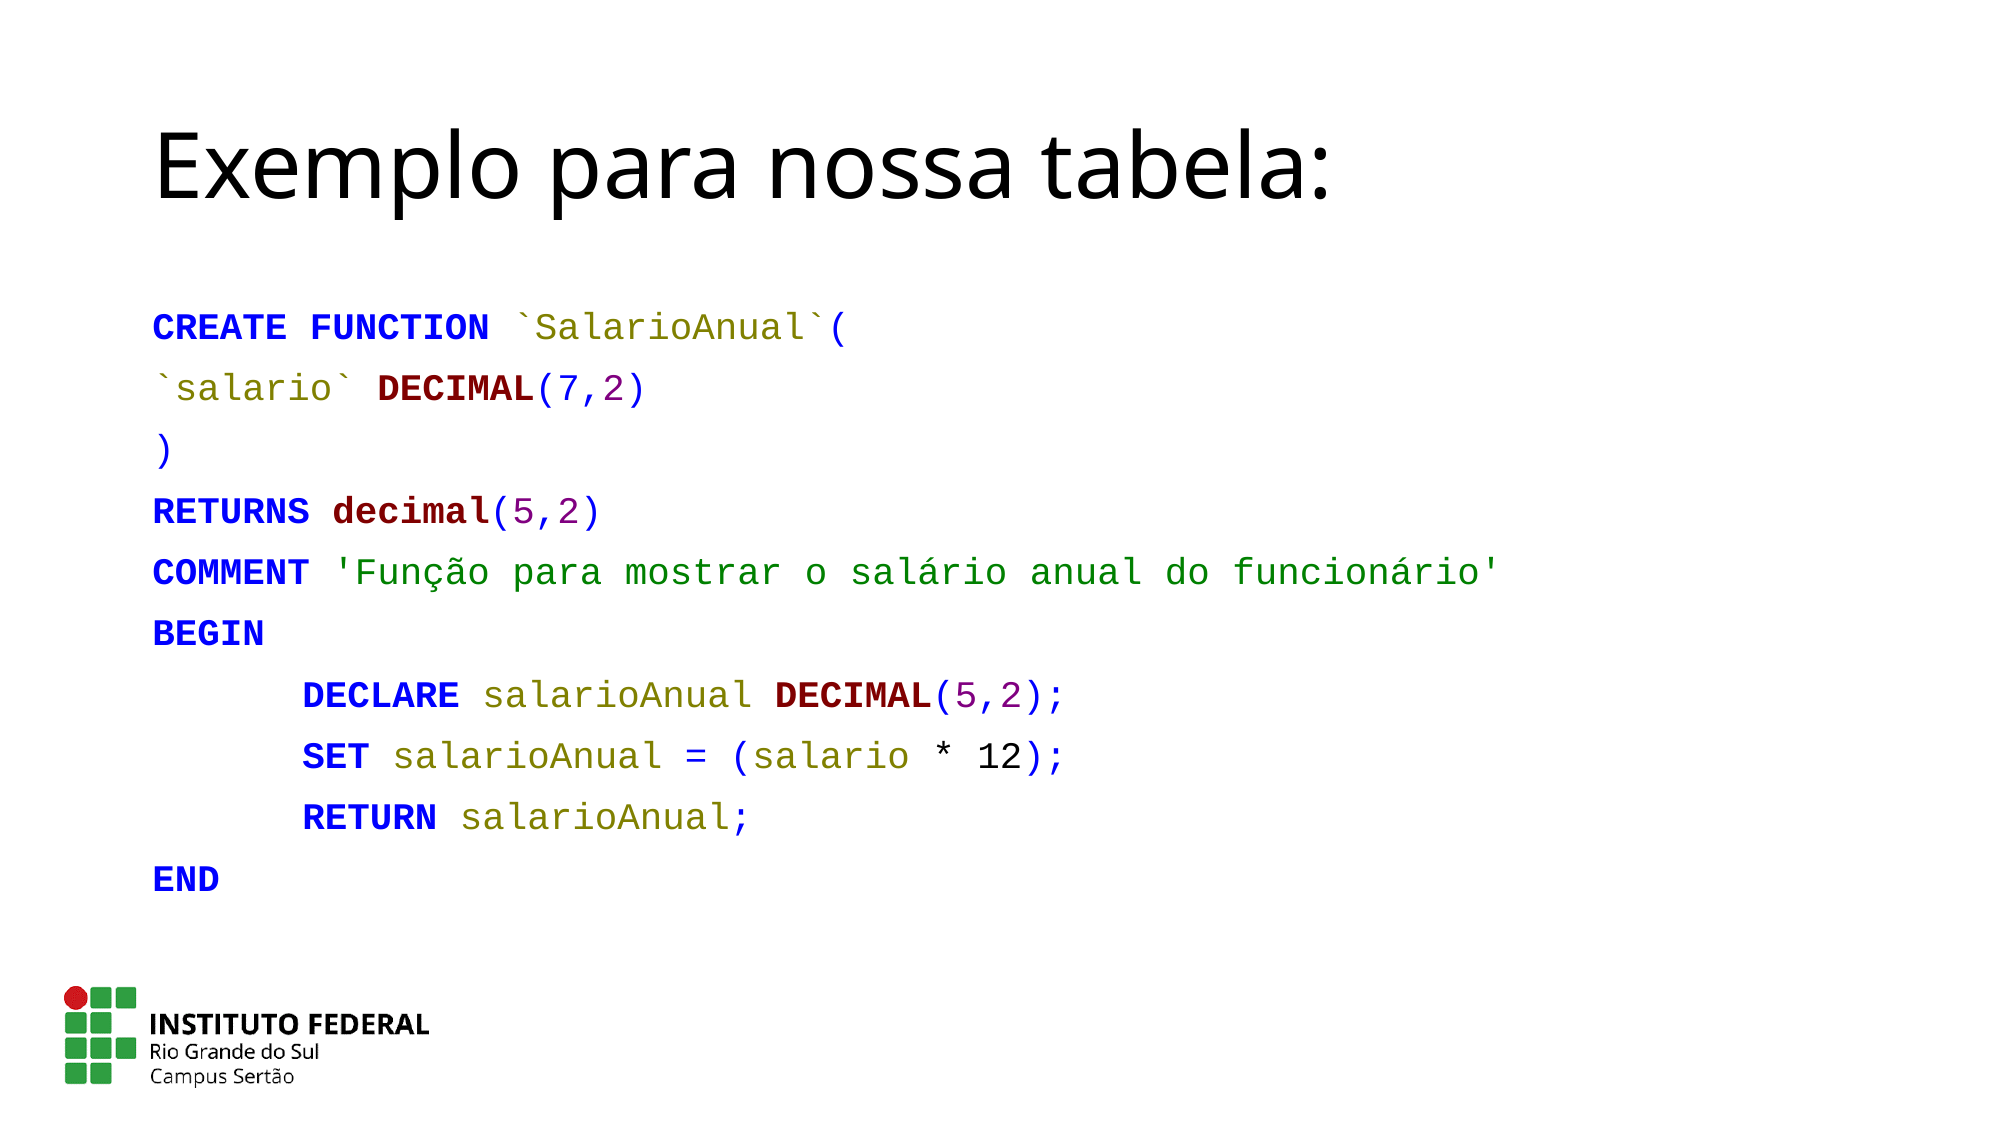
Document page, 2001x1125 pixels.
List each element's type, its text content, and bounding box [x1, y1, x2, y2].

list CREATE FUNCTION `SalarioAnual`( `salario` DECIMAL(7,2) ) RETURNS decimal(5,2) COMMENT 'Função para mostrar o salário anual do funcionário' BEGIN DECLARE salarioAnual DECIMAL(5,2); SET salarioAnual = (salario * 12); RETURN salarioAnual; END [137, 299, 1863, 1014]
picture [64, 986, 429, 1088]
title Exemplo para nossa tabela: [137, 59, 1863, 278]
